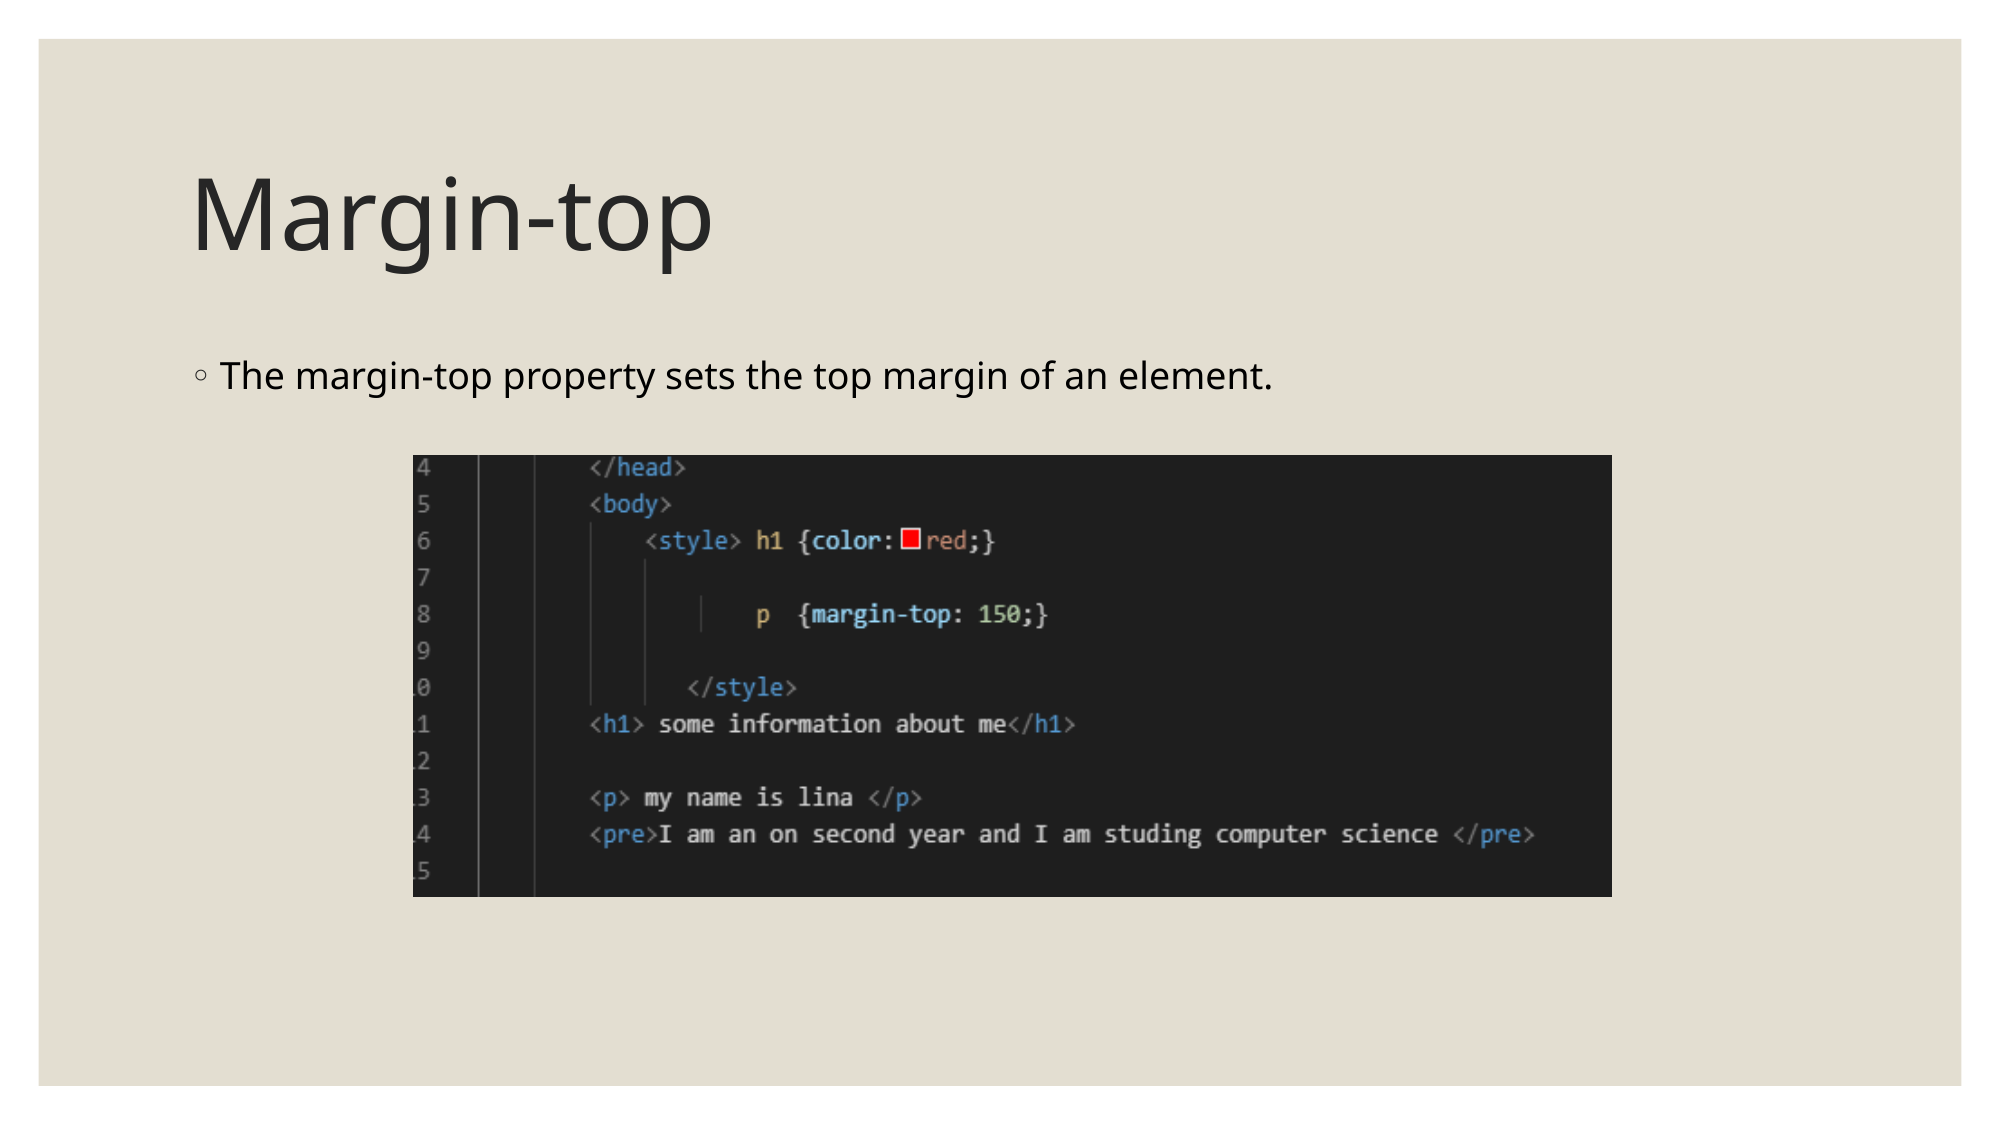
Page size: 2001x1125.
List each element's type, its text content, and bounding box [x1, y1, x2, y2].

title Margin-top [174, 105, 1825, 331]
list The margin-top property sets the top margin of an element. [174, 345, 1825, 990]
picture [413, 455, 1612, 897]
